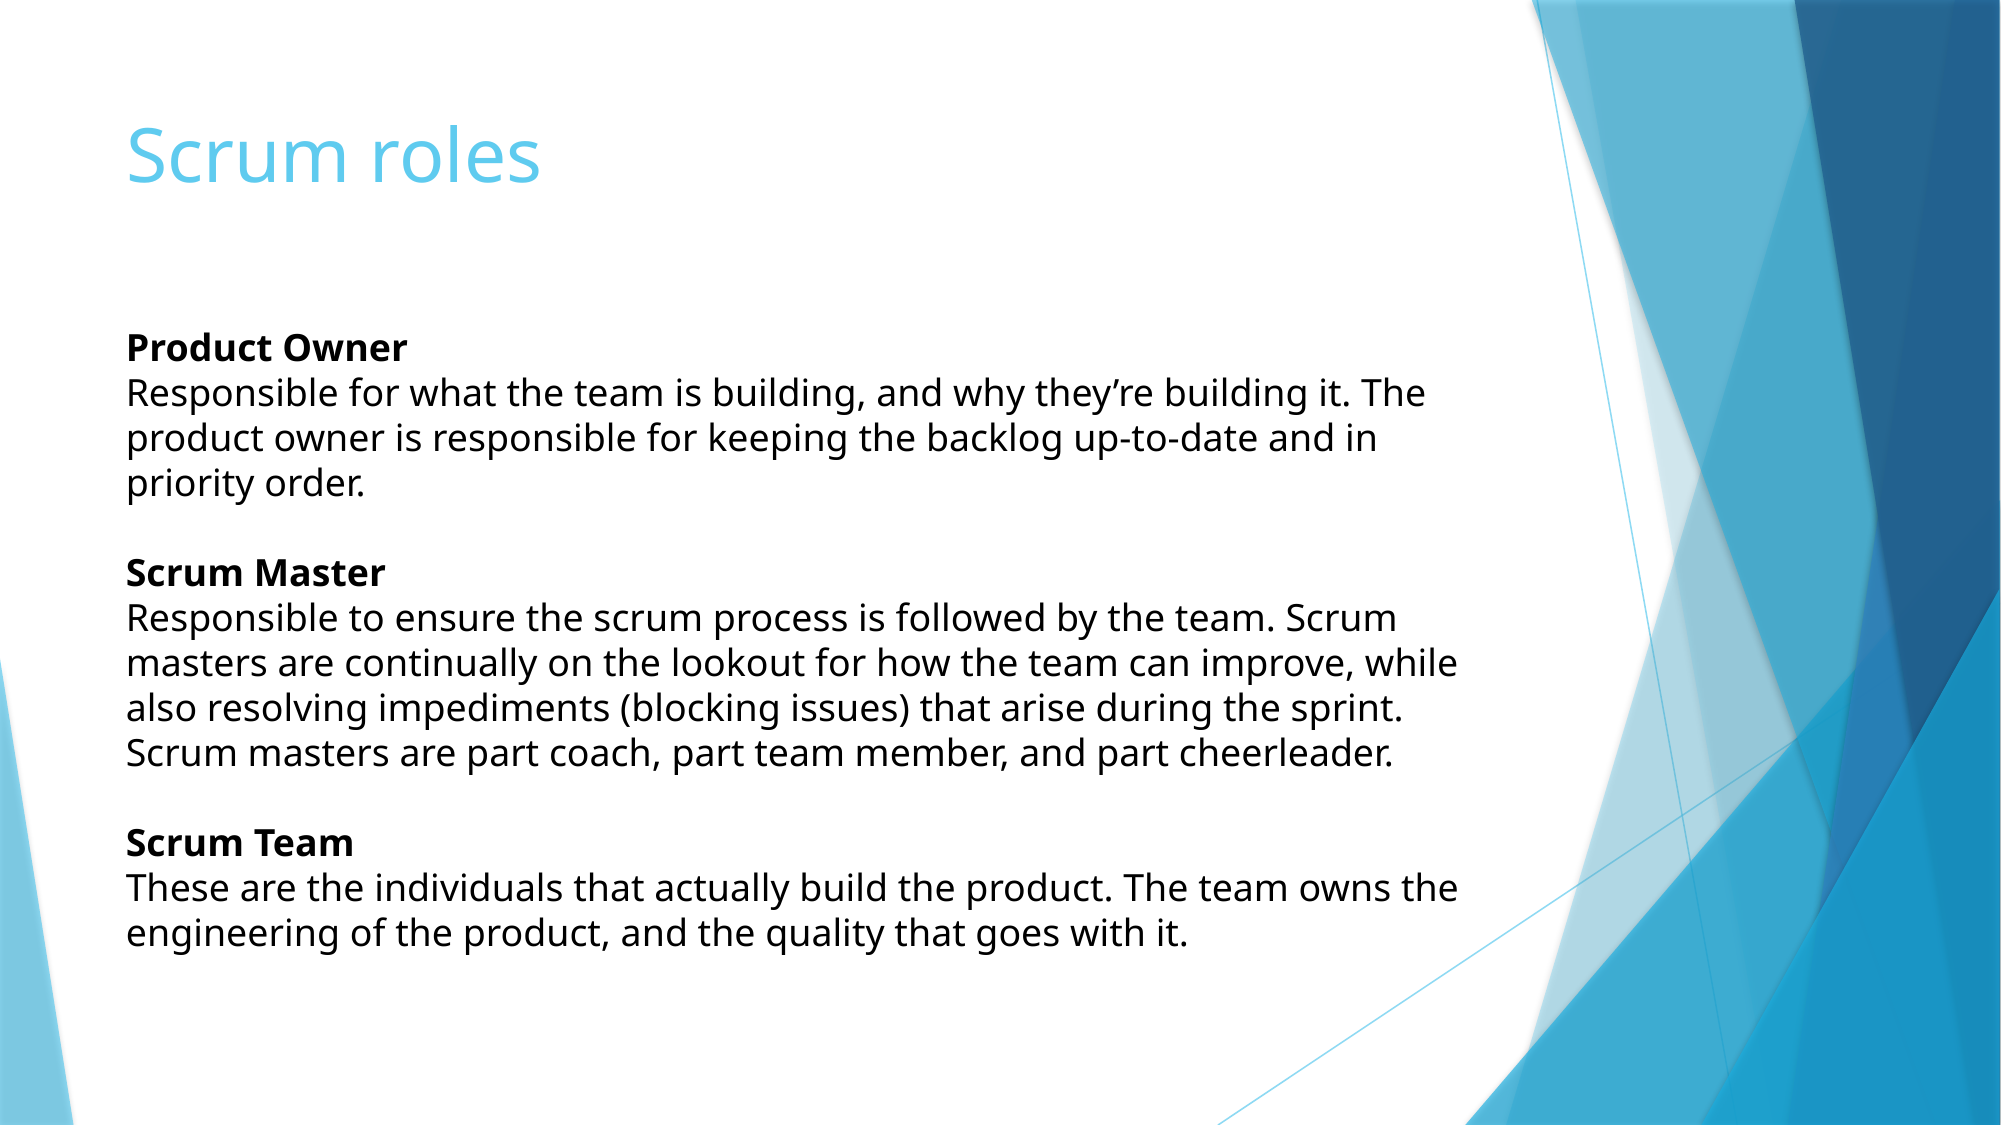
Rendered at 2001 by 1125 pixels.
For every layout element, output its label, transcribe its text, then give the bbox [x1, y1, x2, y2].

title Scrum roles [111, 99, 1522, 317]
text_box Product Owner Responsible for what the team is building, and why they’re building it. The product owner is responsible for keeping the backlog up-to-date and in priority order. Scrum Master Responsible to ensure the scrum process is followed by the team. Scrum masters are continually on the lookout for how the team can improve, while also resolving impediments (blocking issues) that arise during the sprint. Scrum masters are part coach, part team member, and part cheerleader. Scrum Team These are the individuals that actually build the product. The team owns the engineering of the product, and the quality that goes with it. [111, 316, 1498, 962]
